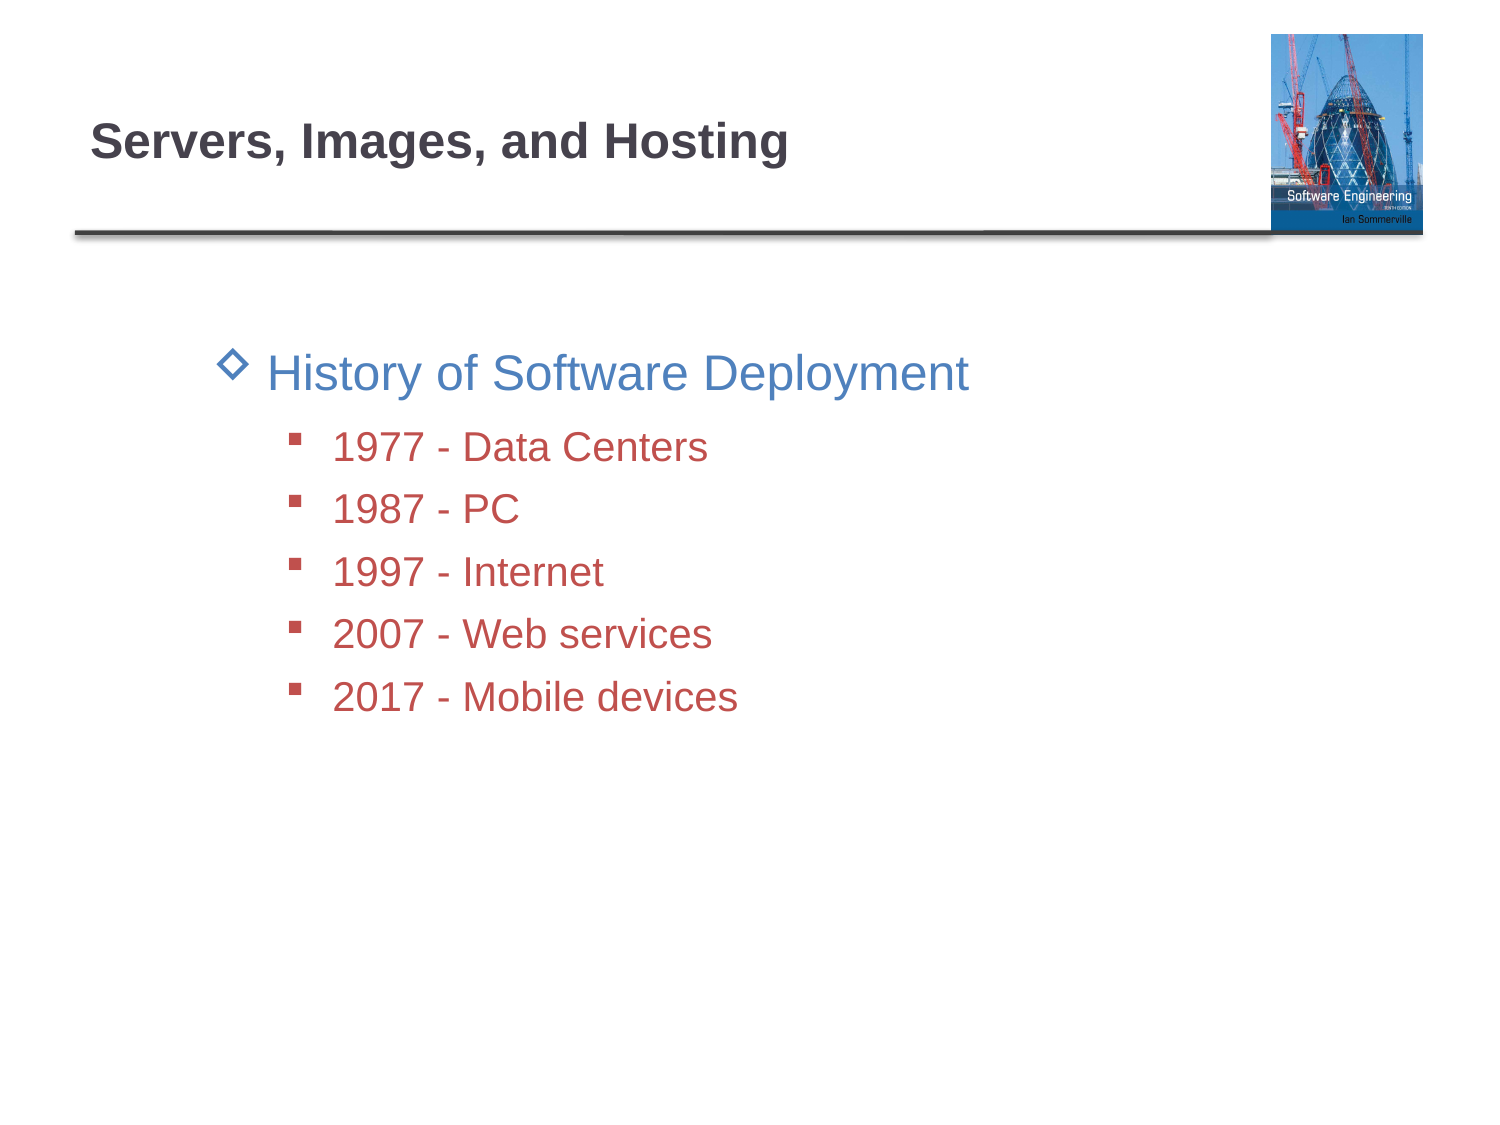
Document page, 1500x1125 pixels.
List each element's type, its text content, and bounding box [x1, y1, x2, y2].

list History of Software Deployment 1977 - Data Centers 1987 - PC 1997 - Internet 2007 - Web services 2017 - Mobile devices [195, 333, 1425, 1005]
picture [1271, 34, 1423, 230]
title Servers, Images, and Hosting [74, 44, 1272, 233]
